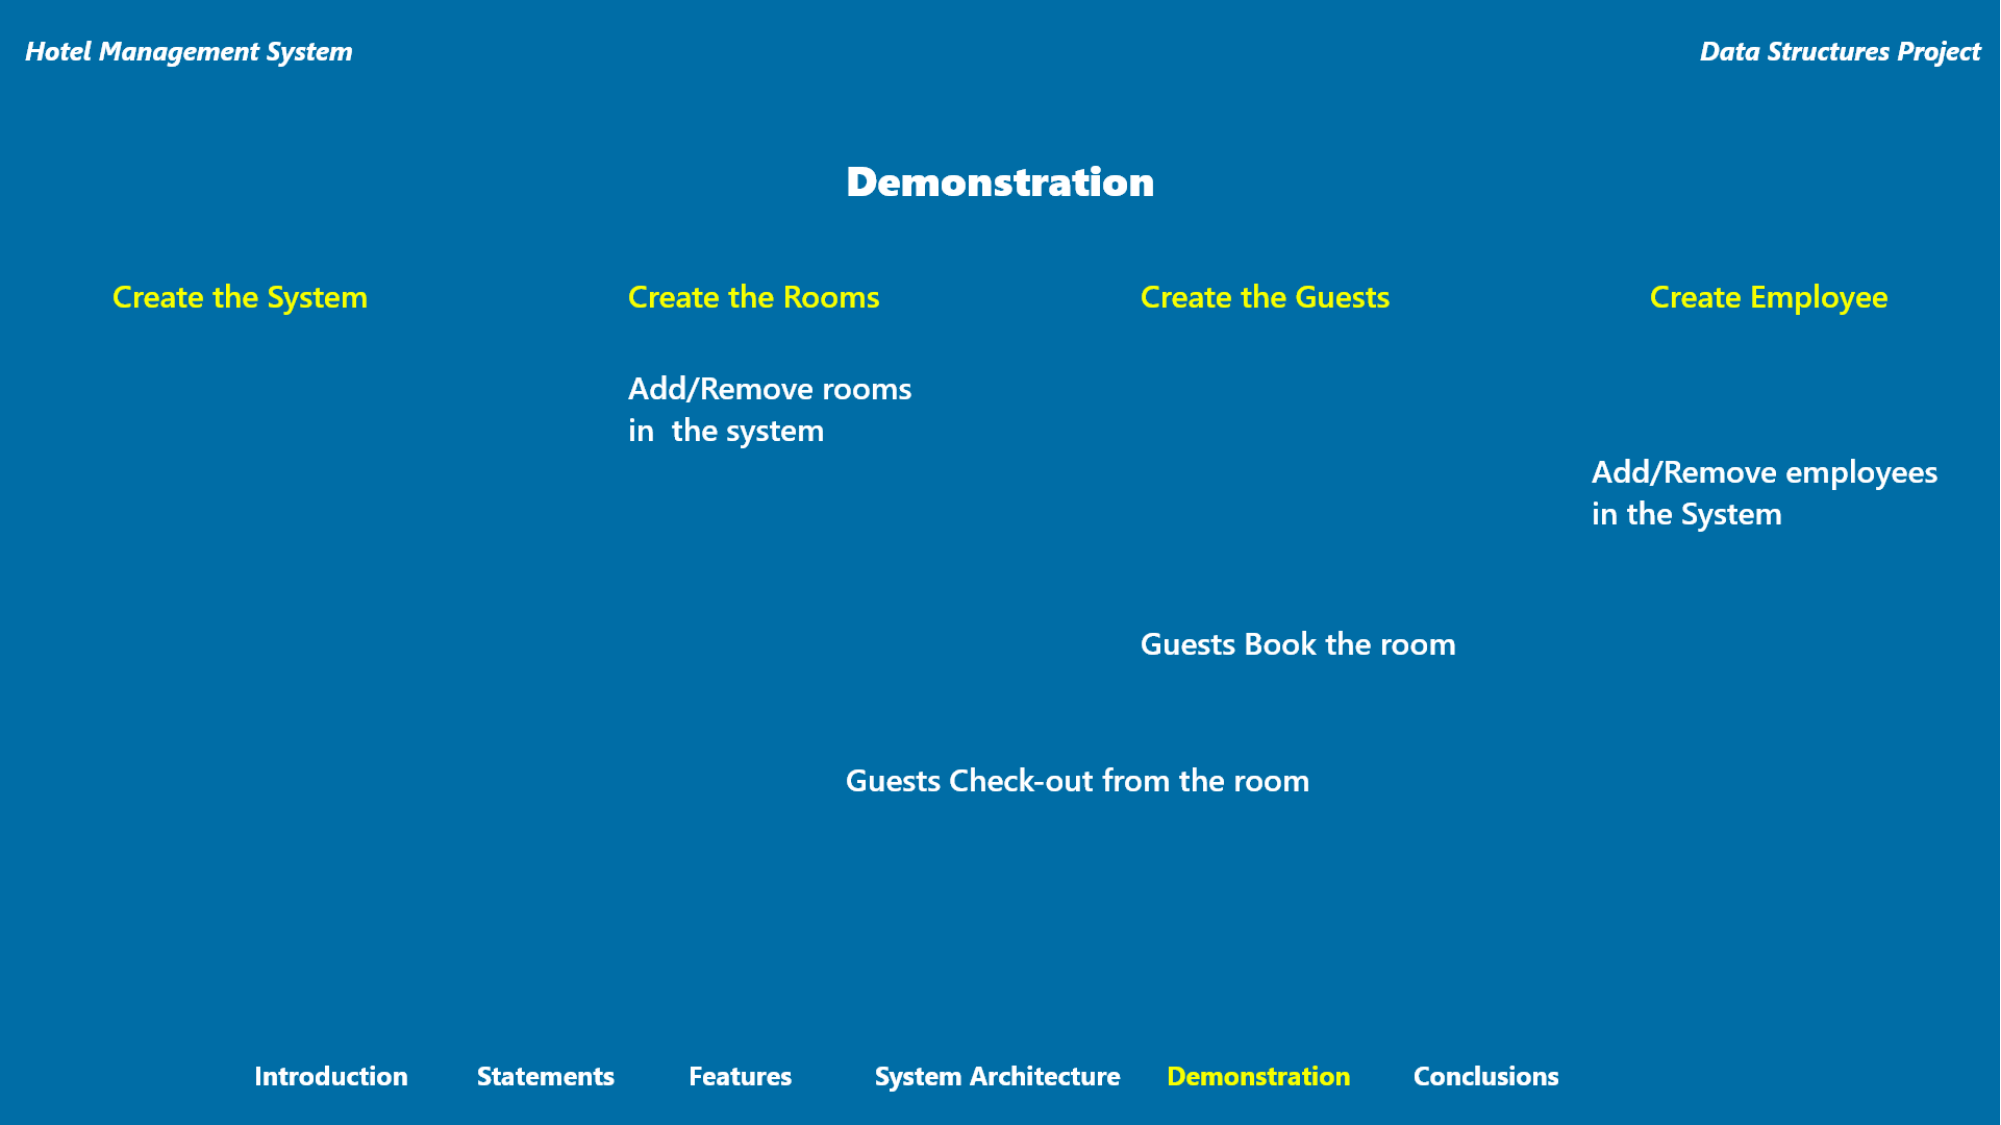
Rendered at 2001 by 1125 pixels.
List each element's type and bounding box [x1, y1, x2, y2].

picture [926, 1072, 961, 1085]
picture [1142, 286, 1159, 307]
picture [1762, 468, 1775, 482]
picture [1049, 176, 1070, 195]
picture [651, 376, 666, 399]
picture [347, 1068, 374, 1085]
picture [1066, 776, 1080, 791]
picture [70, 47, 83, 60]
picture [137, 47, 151, 60]
picture [326, 292, 339, 307]
picture [1415, 1067, 1429, 1085]
picture [1319, 292, 1333, 307]
picture [770, 422, 780, 440]
picture [1182, 640, 1196, 654]
picture [243, 292, 258, 307]
picture [26, 42, 45, 60]
picture [189, 292, 203, 307]
picture [1682, 292, 1696, 307]
picture [1392, 640, 1408, 654]
picture [1715, 509, 1725, 524]
picture [786, 286, 801, 307]
picture [719, 384, 734, 399]
picture [1098, 1072, 1119, 1085]
picture [1534, 1072, 1558, 1085]
picture [1193, 768, 1207, 791]
picture [1035, 1068, 1043, 1085]
picture [1498, 1072, 1514, 1085]
picture [1205, 288, 1215, 307]
picture [100, 42, 121, 60]
picture [717, 1072, 729, 1085]
picture [1296, 286, 1315, 307]
picture [1145, 776, 1168, 791]
picture [848, 167, 876, 195]
picture [1431, 1072, 1444, 1085]
picture [1745, 47, 1760, 60]
picture [639, 426, 653, 441]
picture [1877, 468, 1890, 489]
picture [1241, 1072, 1254, 1085]
picture [971, 768, 985, 791]
picture [1603, 509, 1616, 524]
picture [1283, 640, 1298, 654]
picture [1020, 768, 1034, 791]
picture [970, 1067, 997, 1085]
picture [1517, 1072, 1531, 1085]
picture [213, 288, 223, 307]
picture [378, 1072, 391, 1085]
picture [1699, 292, 1712, 307]
picture [184, 47, 196, 60]
picture [1728, 468, 1743, 482]
picture [703, 378, 718, 399]
picture [1339, 631, 1353, 654]
picture [1666, 461, 1682, 482]
picture [1822, 292, 1838, 307]
picture [267, 42, 281, 60]
picture [269, 286, 283, 307]
picture [516, 1068, 524, 1085]
picture [1354, 292, 1364, 307]
picture [1288, 1072, 1299, 1085]
picture [1279, 1072, 1287, 1085]
picture [1476, 1066, 1480, 1085]
picture [969, 176, 991, 195]
picture [705, 292, 718, 307]
picture [1628, 505, 1637, 524]
picture [1189, 292, 1203, 307]
picture [1592, 461, 1612, 482]
picture [1672, 292, 1681, 307]
picture [279, 43, 316, 66]
picture [1378, 292, 1389, 307]
picture [1142, 633, 1160, 654]
picture [903, 176, 938, 195]
picture [284, 292, 298, 314]
picture [1169, 1067, 1199, 1085]
picture [1103, 768, 1124, 791]
picture [1753, 286, 1765, 307]
picture [177, 288, 187, 307]
picture [316, 1066, 329, 1085]
picture [799, 426, 822, 440]
picture [1783, 43, 1816, 60]
picture [904, 772, 926, 791]
picture [651, 292, 659, 307]
picture [1683, 503, 1696, 524]
picture [333, 1072, 344, 1085]
picture [767, 1072, 791, 1085]
picture [1383, 640, 1391, 654]
picture [84, 41, 91, 60]
picture [686, 418, 699, 441]
picture [887, 776, 902, 791]
picture [316, 47, 329, 60]
picture [821, 292, 837, 307]
picture [1840, 292, 1854, 314]
picture [877, 1067, 888, 1085]
picture [135, 292, 143, 307]
picture [122, 47, 136, 60]
picture [630, 286, 646, 307]
picture [1701, 468, 1724, 482]
picture [1892, 468, 1923, 482]
picture [942, 176, 965, 195]
picture [1857, 292, 1870, 307]
picture [1225, 1072, 1238, 1085]
picture [1633, 459, 1648, 482]
picture [798, 384, 812, 399]
picture [692, 288, 703, 307]
picture [564, 1072, 591, 1085]
picture [728, 426, 755, 448]
picture [593, 1068, 614, 1085]
picture [1855, 47, 1878, 60]
picture [1447, 1072, 1460, 1085]
picture [279, 1068, 298, 1085]
picture [1083, 772, 1092, 791]
picture [1727, 292, 1740, 307]
picture [1202, 1072, 1222, 1085]
picture [879, 176, 899, 195]
picture [502, 1072, 513, 1085]
picture [1257, 1068, 1276, 1085]
picture [873, 384, 896, 399]
picture [264, 1072, 277, 1085]
picture [995, 176, 1012, 195]
picture [227, 284, 240, 307]
picture [1246, 633, 1261, 654]
picture [1728, 505, 1737, 524]
picture [1165, 640, 1179, 654]
picture [1898, 42, 1914, 60]
picture [1180, 772, 1189, 791]
picture [492, 1068, 500, 1085]
picture [672, 422, 682, 441]
picture [114, 286, 131, 307]
picture [1271, 292, 1286, 307]
picture [1236, 776, 1245, 791]
picture [1879, 47, 1889, 60]
picture [1960, 43, 1982, 60]
picture [330, 47, 352, 60]
picture [764, 384, 780, 399]
picture [1303, 631, 1315, 654]
picture [479, 1067, 491, 1085]
picture [687, 378, 699, 402]
picture [197, 47, 248, 60]
picture [703, 426, 717, 441]
picture [669, 376, 685, 399]
picture [1658, 509, 1671, 524]
picture [1028, 1072, 1032, 1085]
picture [1787, 468, 1801, 482]
picture [1746, 468, 1760, 482]
picture [251, 43, 260, 60]
picture [737, 384, 761, 399]
picture [541, 1072, 561, 1085]
picture [824, 384, 834, 399]
picture [835, 384, 850, 399]
picture [1858, 468, 1873, 482]
picture [1337, 292, 1350, 307]
picture [841, 292, 864, 307]
picture [1246, 776, 1262, 791]
picture [1303, 1068, 1317, 1085]
picture [868, 292, 879, 307]
picture [343, 292, 366, 307]
picture [1172, 292, 1187, 307]
picture [1285, 776, 1308, 791]
picture [301, 288, 323, 307]
picture [1652, 286, 1668, 307]
picture [1698, 509, 1713, 531]
picture [691, 1067, 701, 1085]
picture [1796, 292, 1811, 314]
picture [1264, 640, 1280, 654]
picture [1104, 176, 1127, 195]
picture [629, 378, 648, 399]
picture [1463, 1072, 1473, 1085]
picture [1326, 636, 1336, 654]
picture [1914, 47, 1959, 66]
picture [660, 292, 674, 307]
picture [45, 47, 59, 60]
picture [1265, 776, 1281, 791]
picture [61, 43, 70, 60]
picture [1818, 43, 1839, 60]
picture [1714, 288, 1724, 307]
picture [144, 292, 159, 307]
picture [1614, 459, 1630, 482]
picture [1411, 640, 1427, 654]
picture [758, 1072, 766, 1085]
picture [847, 770, 865, 791]
picture [1805, 468, 1828, 482]
picture [1072, 166, 1100, 195]
picture [1033, 176, 1048, 195]
picture [1873, 292, 1887, 307]
picture [1833, 468, 1847, 489]
picture [951, 770, 967, 791]
picture [729, 288, 739, 307]
picture [759, 292, 773, 307]
picture [757, 426, 768, 441]
picture [161, 292, 174, 307]
picture [1241, 288, 1251, 307]
picture [1366, 288, 1375, 307]
picture [988, 776, 1017, 791]
picture [999, 1066, 1024, 1085]
picture [890, 1068, 923, 1091]
picture [1757, 509, 1781, 524]
picture [1483, 1072, 1495, 1085]
picture [1045, 1068, 1094, 1085]
picture [1163, 292, 1171, 307]
picture [1320, 1072, 1334, 1085]
picture [1217, 292, 1231, 307]
picture [527, 1072, 538, 1085]
picture [929, 776, 940, 791]
picture [870, 776, 884, 791]
picture [742, 284, 756, 307]
picture [782, 384, 796, 399]
picture [731, 1068, 755, 1085]
picture [1126, 776, 1141, 791]
picture [154, 47, 183, 66]
picture [782, 426, 795, 441]
picture [1046, 776, 1062, 791]
picture [1131, 176, 1153, 195]
picture [1768, 42, 1782, 60]
picture [704, 1072, 715, 1085]
picture [1356, 640, 1370, 654]
picture [1926, 468, 1937, 482]
picture [900, 384, 911, 399]
picture [1701, 42, 1745, 60]
picture [1210, 776, 1223, 791]
picture [1014, 169, 1030, 195]
picture [1840, 47, 1854, 60]
picture [1739, 509, 1754, 524]
picture [1337, 1072, 1349, 1085]
picture [1683, 468, 1697, 482]
picture [803, 292, 818, 307]
picture [854, 384, 869, 399]
picture [394, 1072, 407, 1085]
picture [1198, 636, 1235, 654]
picture [1651, 461, 1663, 485]
picture [300, 1072, 313, 1085]
picture [1768, 292, 1792, 307]
picture [1255, 284, 1268, 307]
picture [1431, 640, 1455, 654]
picture [677, 292, 690, 307]
picture [1640, 501, 1655, 524]
